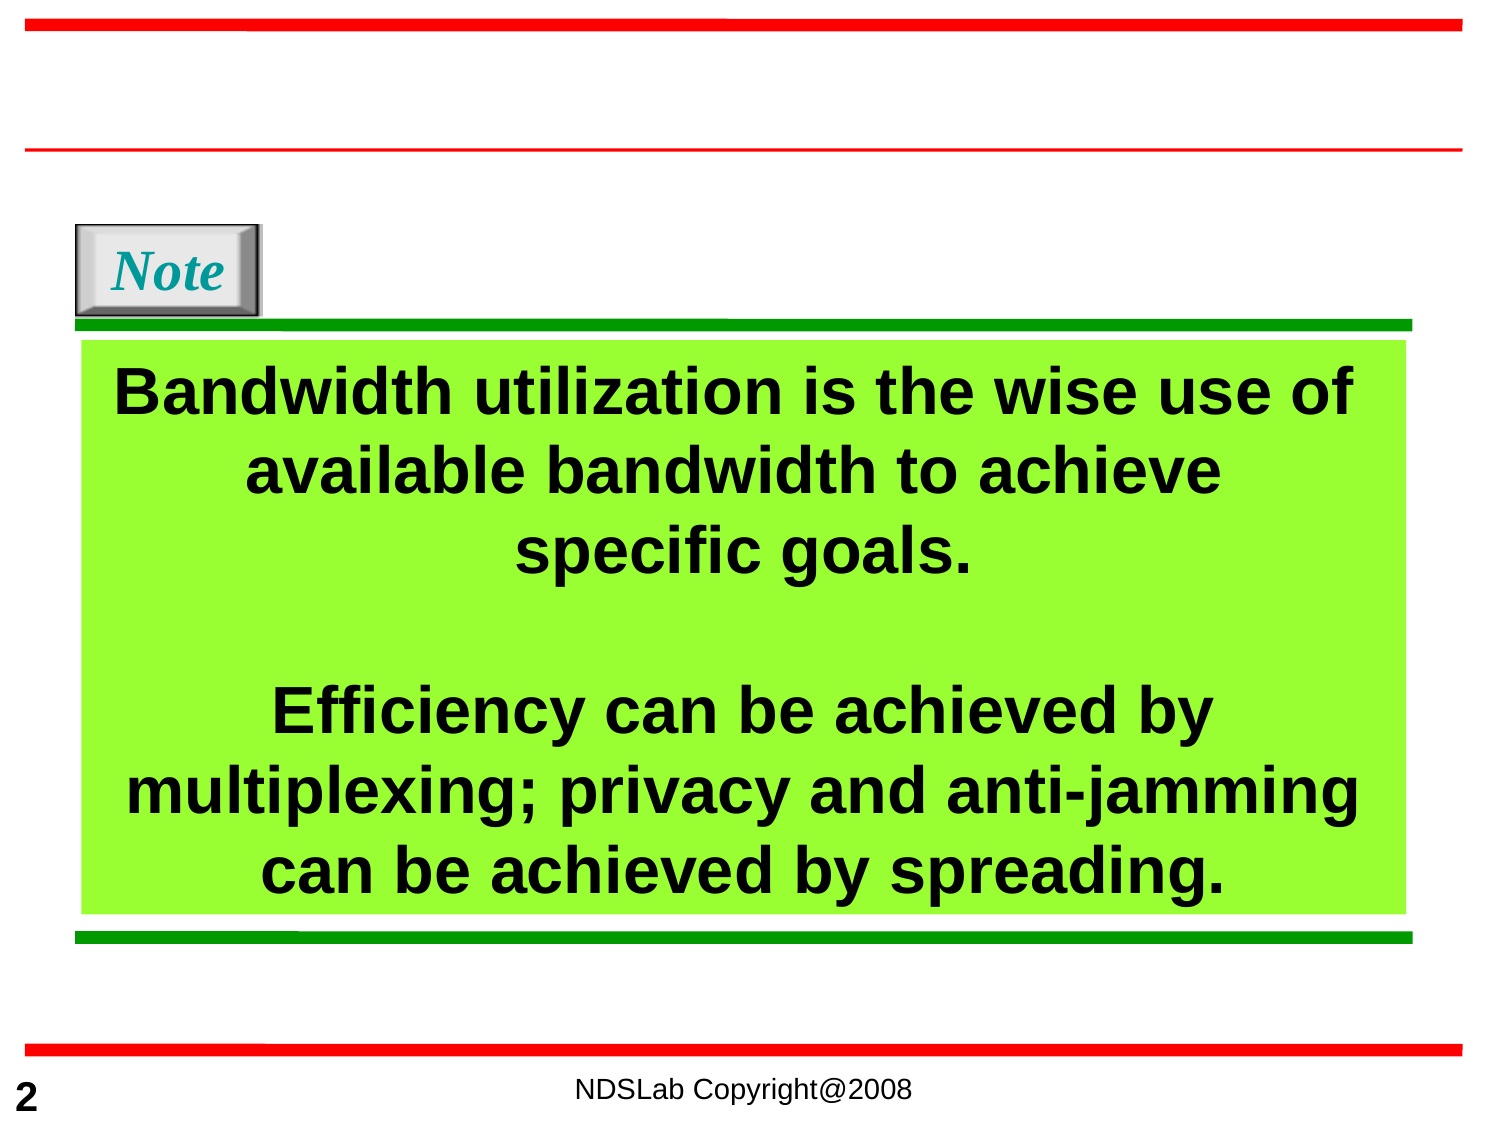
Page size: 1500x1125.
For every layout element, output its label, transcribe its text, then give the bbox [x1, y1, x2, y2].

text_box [74, 224, 263, 318]
footer NDSLab Copyright@2008 [412, 1062, 1075, 1125]
text_box Bandwidth utilization is the wise use of available bandwidth to achieve specific goals. Efficiency can be achieved by multiplexing; privacy and anti-jamming can be achieved by spreading. [81, 340, 1407, 915]
slide_number 2 [0, 1062, 375, 1125]
